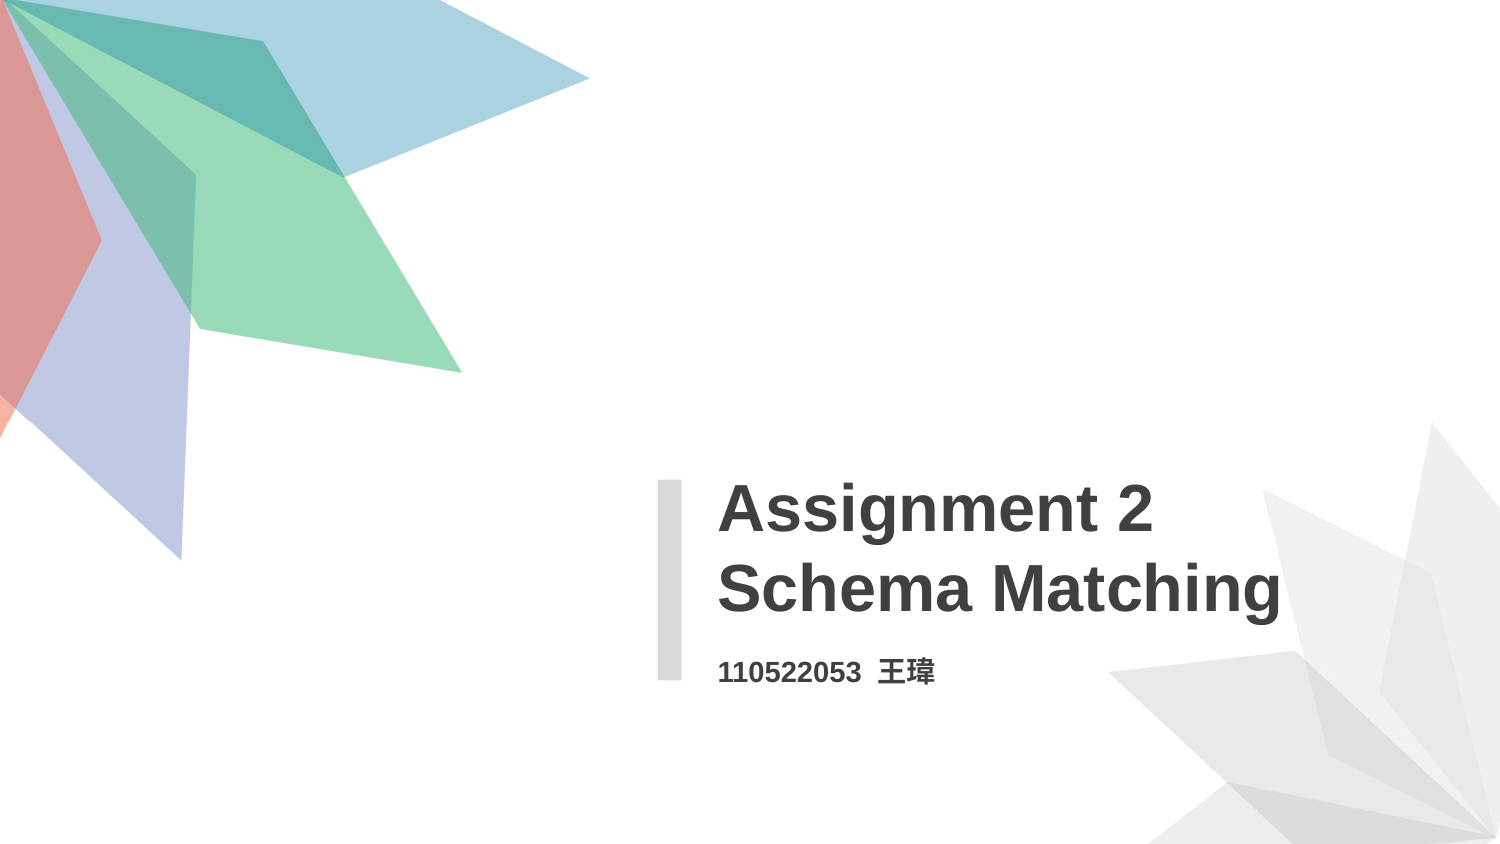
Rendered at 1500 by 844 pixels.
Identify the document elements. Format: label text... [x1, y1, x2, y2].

text_box [656, 478, 684, 682]
picture [0, 0, 1500, 844]
text_box Assignment 2 Schema Matching [702, 457, 1500, 632]
text_box 110522053 王瑋 [702, 646, 1500, 696]
